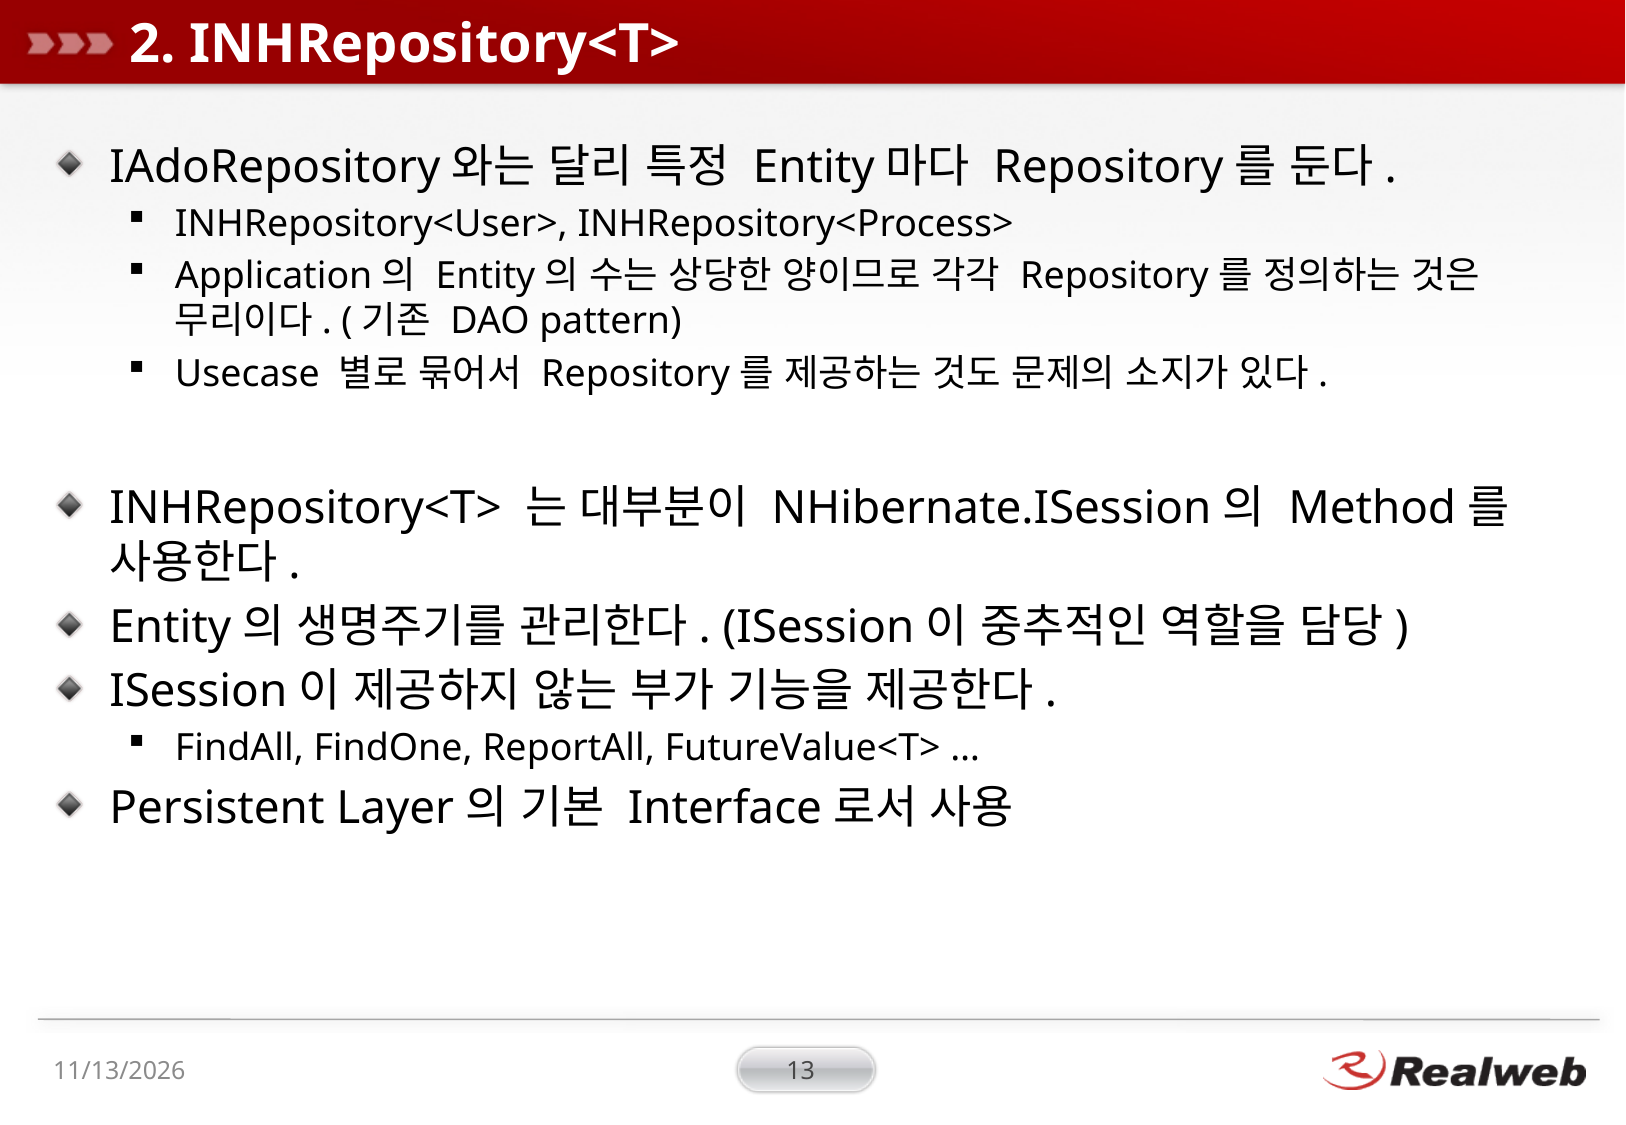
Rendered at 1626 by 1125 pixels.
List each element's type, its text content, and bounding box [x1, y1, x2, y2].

picture [0, 0, 1626, 1125]
title 2. INHRepository<T> [114, 0, 1486, 83]
slide_number 13 [611, 1041, 991, 1102]
list IAdoRepository와는 달리 특정 Entity마다 Repository를 둔다. INHRepository<User>, INHRepository<Process> Application의 Entity의 수는 상당한 양이므로 각각 Repository를 정의하는 것은 무리이다. (기존 DAO pattern) Usecase 별로 묶어서 Repository를 제공하는 것도 문제의 소지가 있다. INHRepository<T> 는 대부분이 NHibernate.ISession의 Method를 사용한다. Entity의 생명주기를 관리한다. (ISession이 중추적인 역할을 담당) ISession이 제공하지 않는 부가 기능을 제공한다. FindAll, FindOne, ReportAll, FutureValue<T> … Persistent Layer의 기본 Interface로서 사용 [37, 128, 1588, 1006]
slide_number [38, 1041, 229, 1102]
